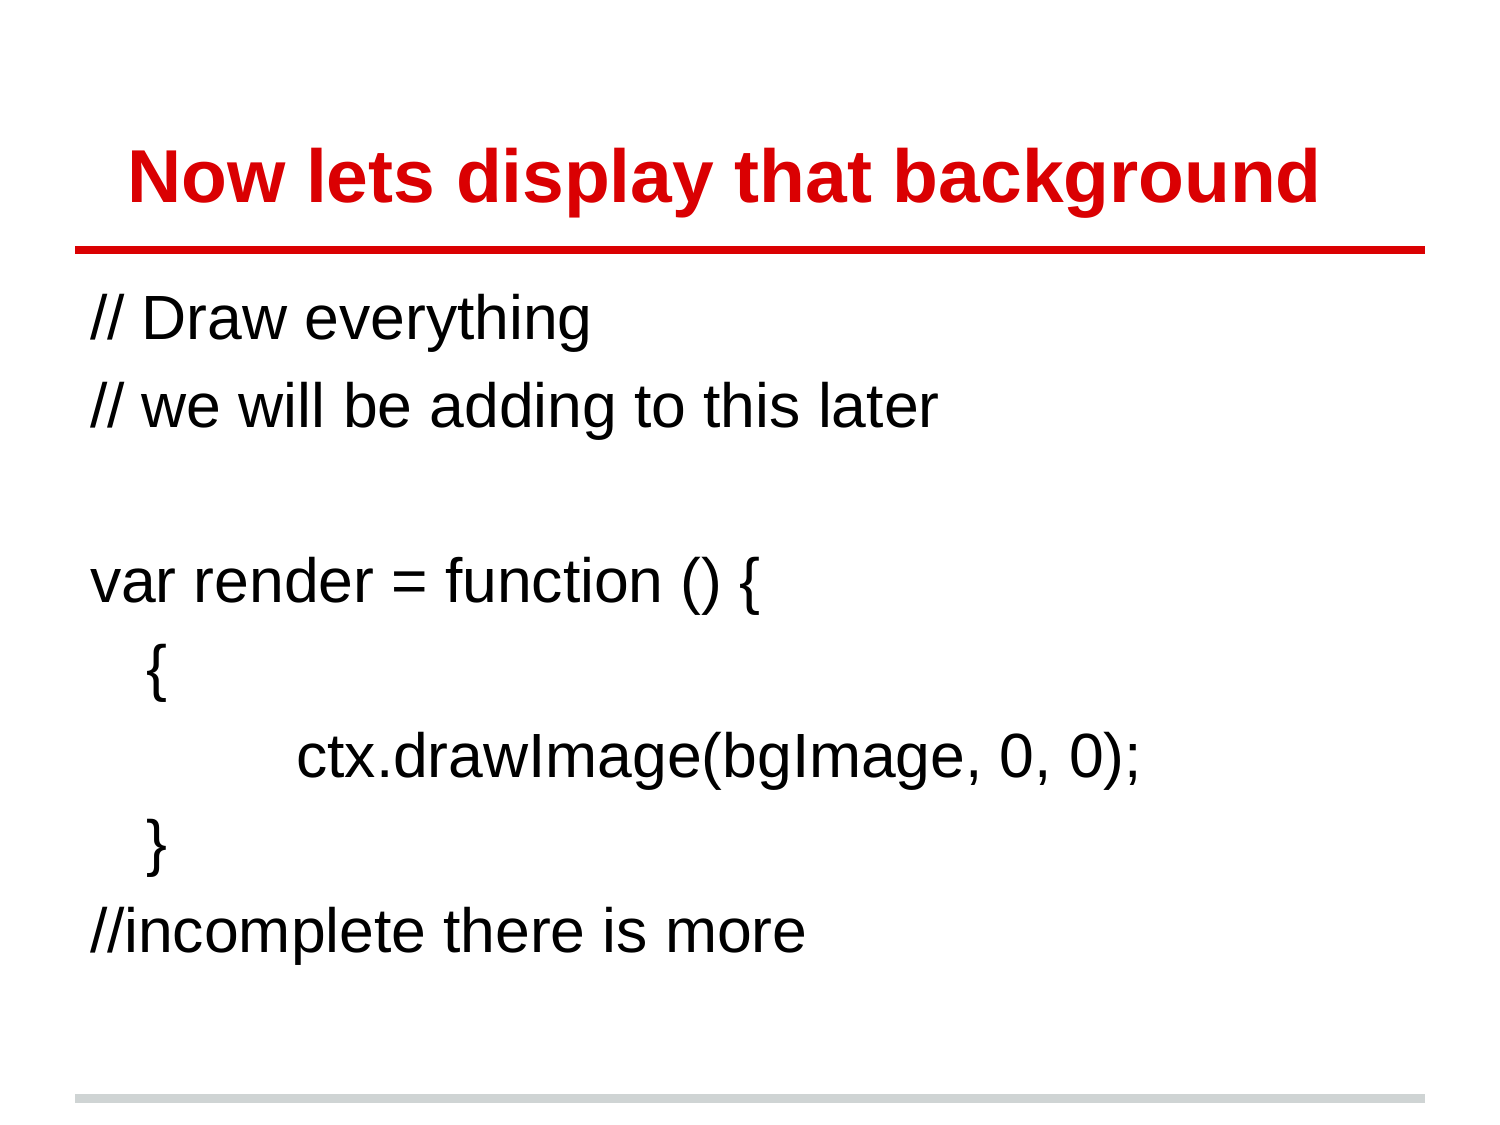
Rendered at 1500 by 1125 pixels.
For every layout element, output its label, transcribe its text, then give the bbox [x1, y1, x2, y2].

title Now lets display that background [75, 14, 1425, 233]
list // Draw everything // we will be adding to this later var render = function () { { ctx.drawImage(bgImage, 0, 0); } //incomplete there is more [75, 262, 1425, 980]
